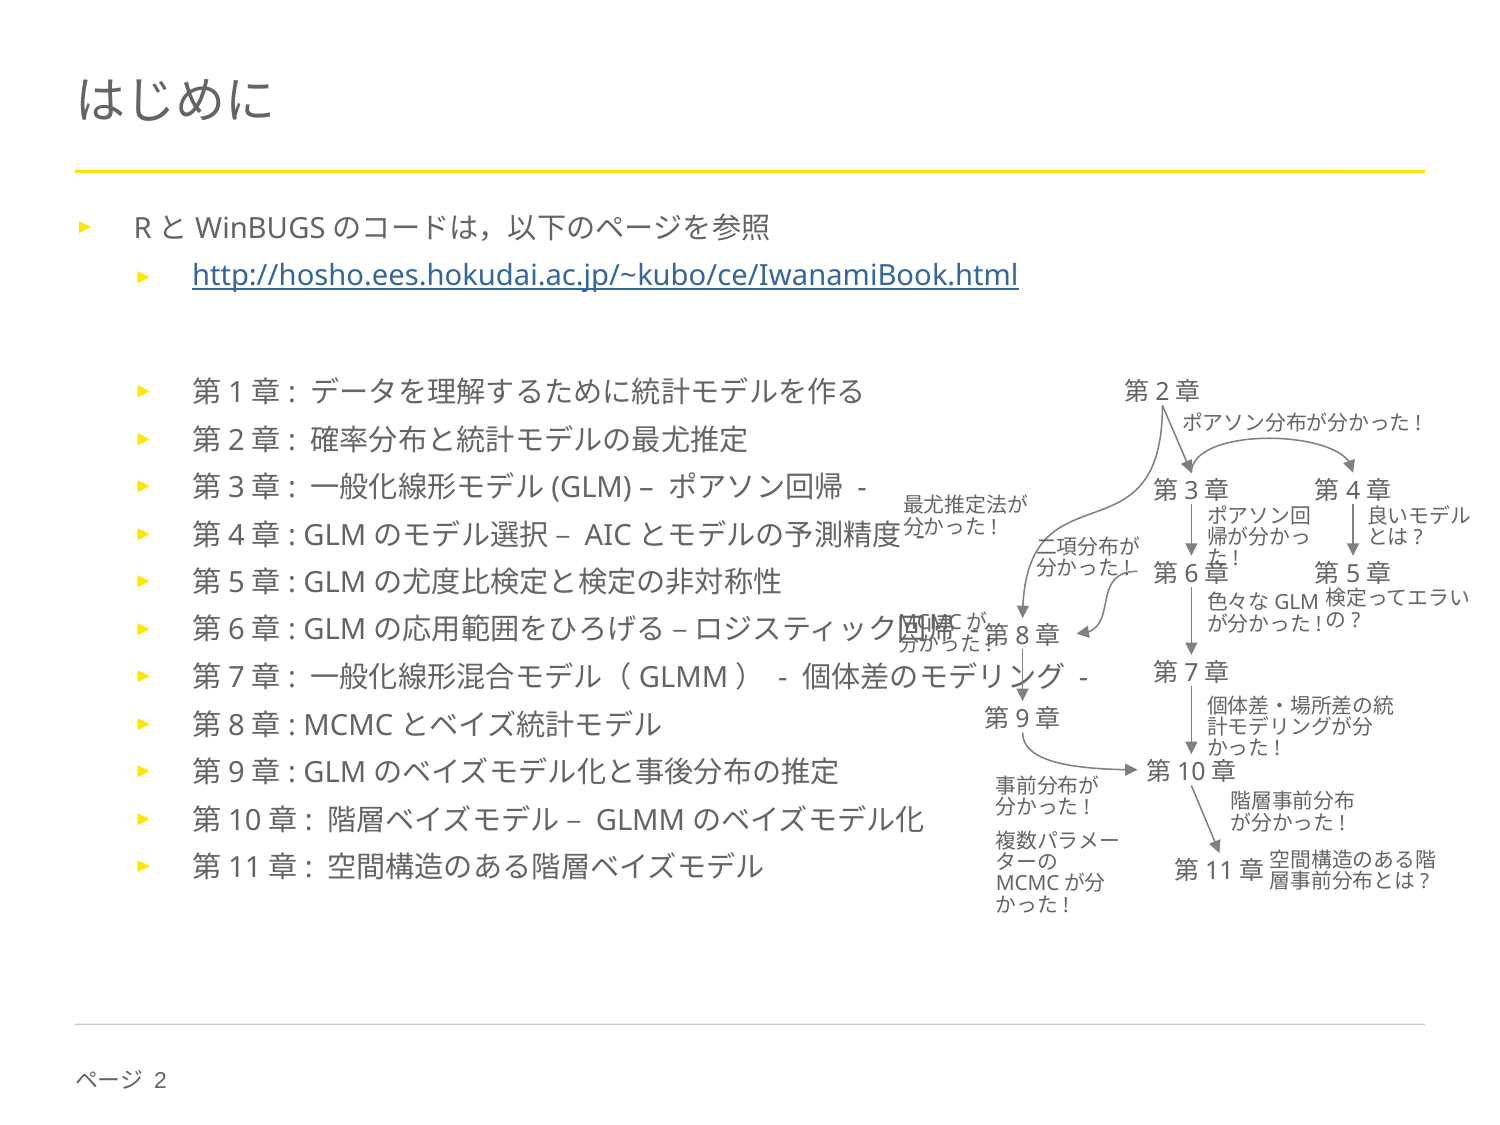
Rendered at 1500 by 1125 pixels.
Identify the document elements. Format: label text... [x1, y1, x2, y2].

list RとWinBUGSのコードは，以下のページを参照 http://hosho.ees.hokudai.ac.jp/~kubo/ce/IwanamiBook.html 第1章: データを理解するために統計モデルを作る 第2章: 確率分布と統計モデルの最尤推定 第3章: 一般化線形モデル(GLM) – ポアソン回帰 - 第4章: GLMのモデル選択 – AICとモデルの予測精度 - 第5章: GLMの尤度比検定と検定の非対称性 第6章: GLMの応用範囲をひろげる – ロジスティック回帰 - 第7章: 一般化線形混合モデル（GLMM） - 個体差のモデリング - 第8章: MCMCとベイズ統計モデル 第9章: GLMのベイズモデル化と事後分布の推定 第10章: 階層ベイズモデル – GLMMのベイズモデル化 第11章: 空間構造のある階層ベイズモデル [75, 209, 1425, 980]
title はじめに [75, 33, 1426, 175]
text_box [897, 373, 1496, 897]
